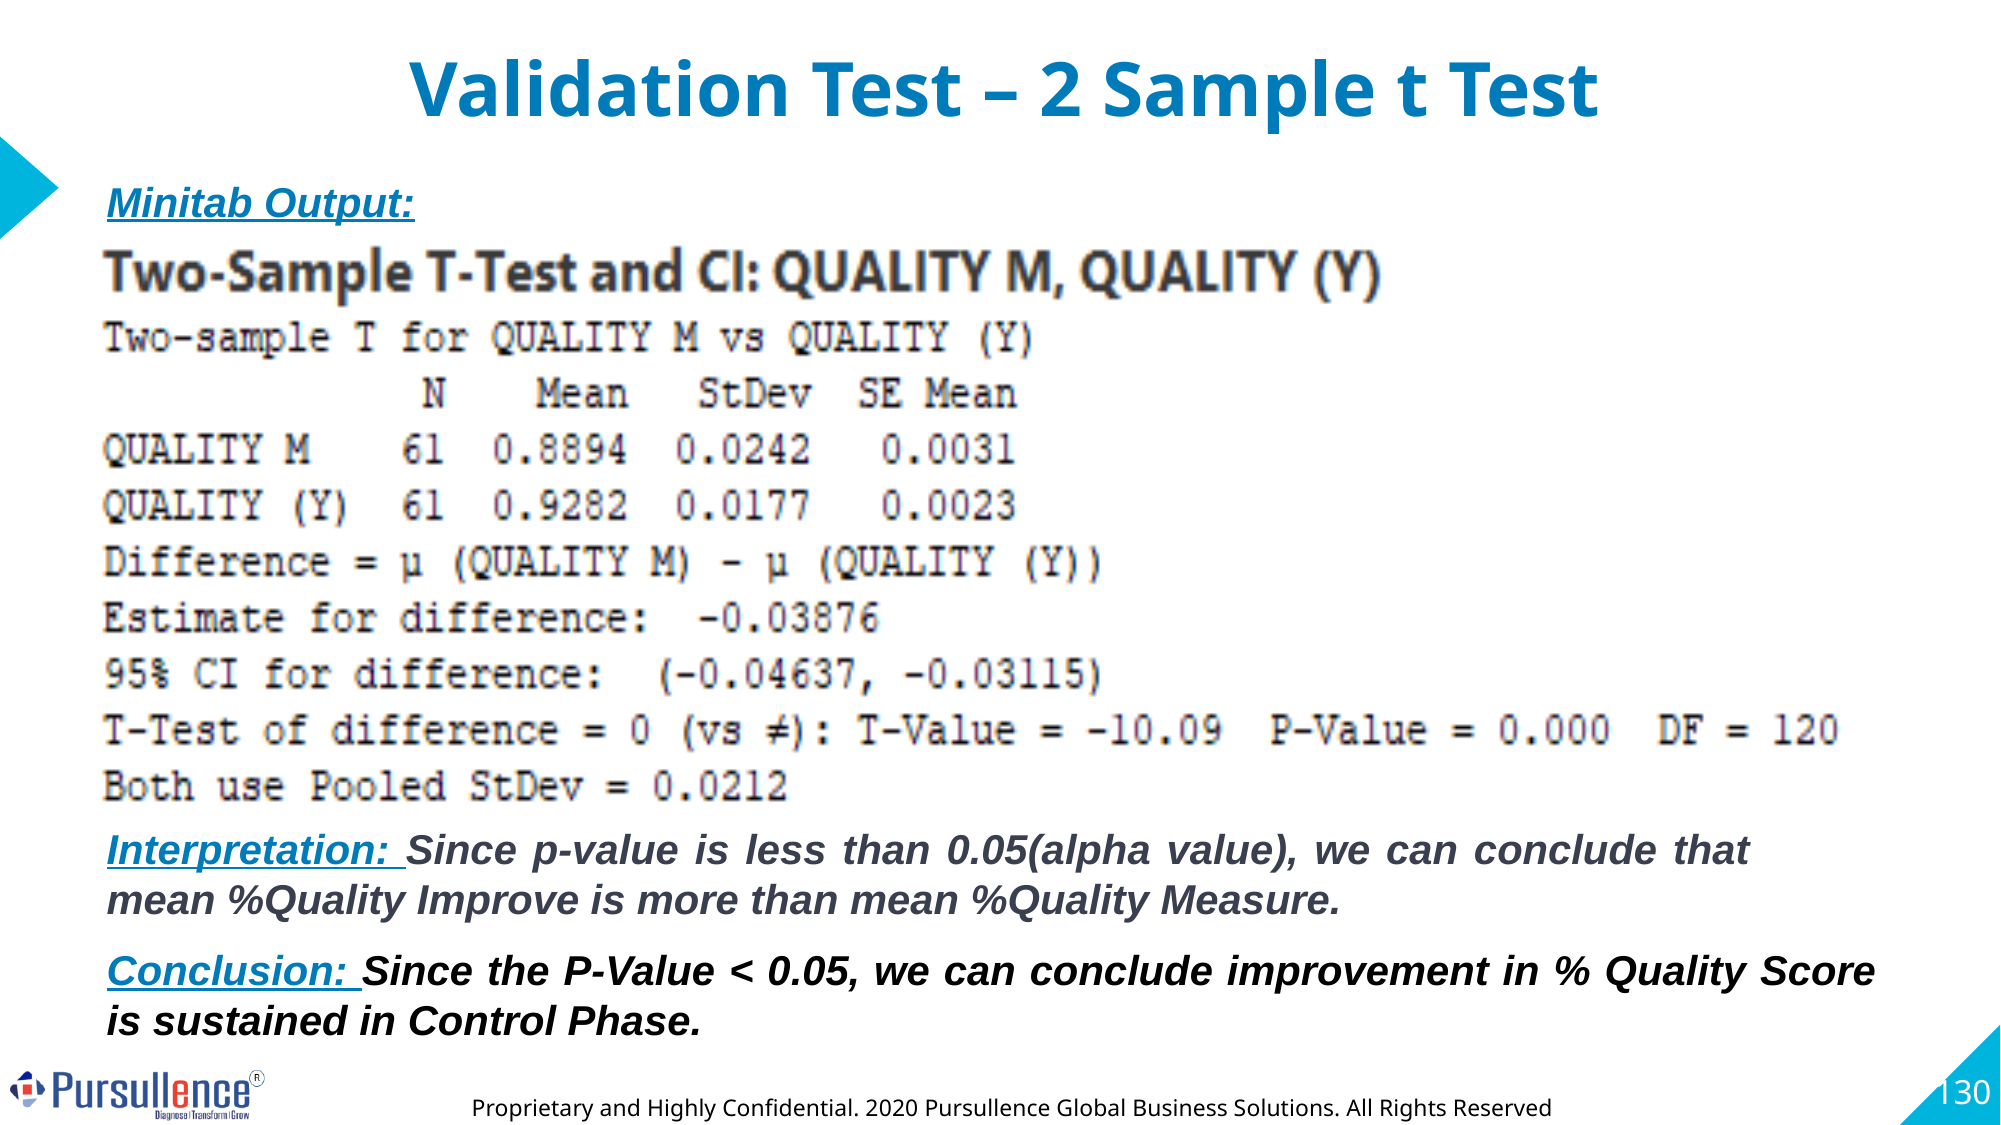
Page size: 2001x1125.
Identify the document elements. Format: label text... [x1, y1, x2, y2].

slide_number 130 [1892, 1014, 1992, 1117]
text_box Interpretation: Since p-value is less than 0.05(alpha value), we can conclude that mean %Quality Improve is more than mean %Quality Measure. [91, 822, 1766, 930]
text_box Conclusion: Since the P-Value < 0.05, we can conclude improvement in % Quality Score is sustained in Control Phase. [91, 936, 1892, 1123]
picture [91, 233, 1852, 814]
picture [0, 1063, 265, 1125]
text_box Minitab Output: [91, 168, 1920, 233]
text_box Validation Test – 2 Sample t Test [277, 0, 1734, 110]
